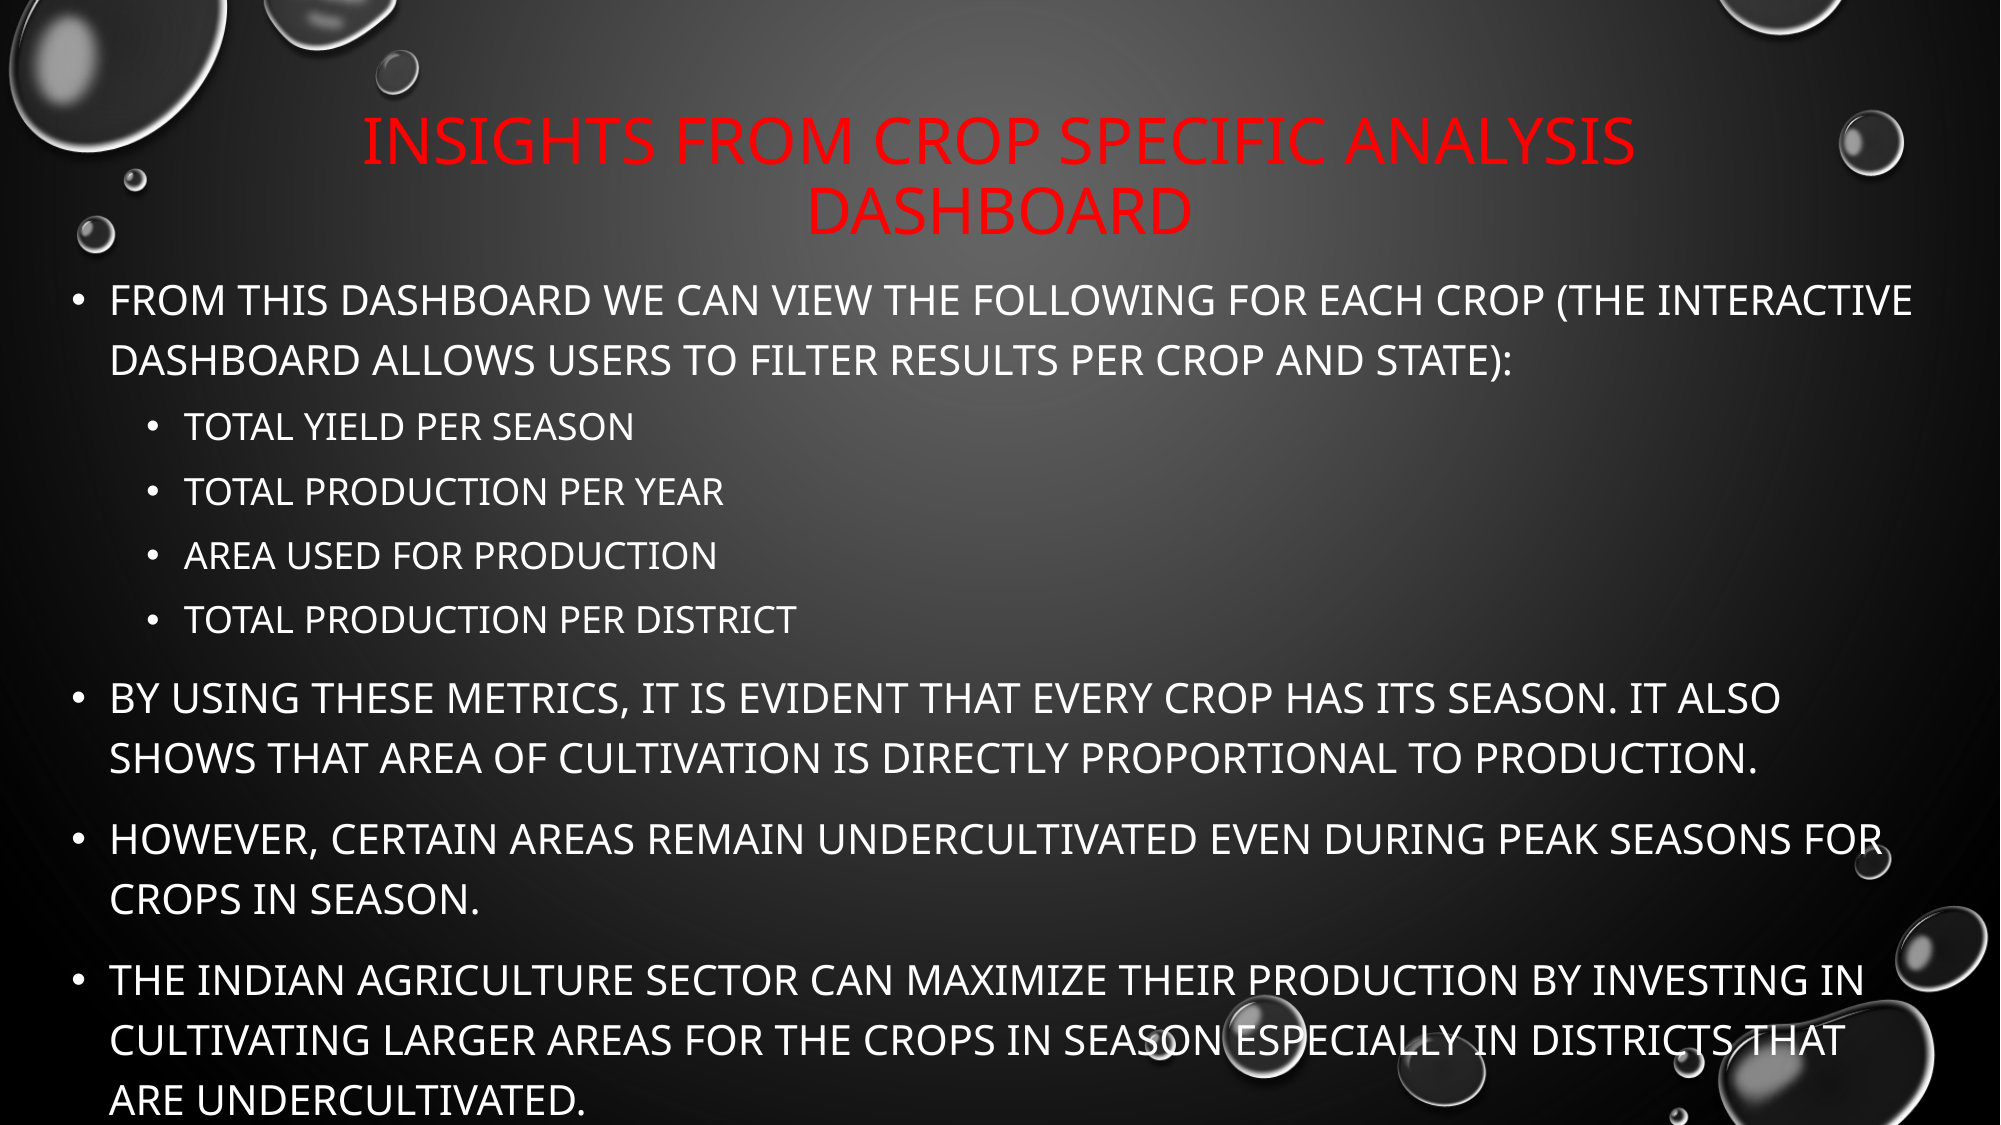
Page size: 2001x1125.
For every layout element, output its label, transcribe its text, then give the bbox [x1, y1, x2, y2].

list From this dashboard we can view the following for each crop (the interactive dashboard allows users to filter results per crop and state): Total yield per season Total production per year Area used for production Total production per district By using these metrics, it is evident that every crop has its season. It also shows that area of cultivation is directly proportional to production. However, certain areas remain undercultivated even during peak seasons for crops in season. The Indian agriculture sector can maximize their production by investing in cultivating larger areas for the crops in season especially IN DISTRICTS THAT ARE UNDERCULTIVATED. [56, 256, 1931, 1072]
picture [0, 0, 2000, 1125]
title Insights from crop specific analysis dashboard [149, 101, 1851, 256]
